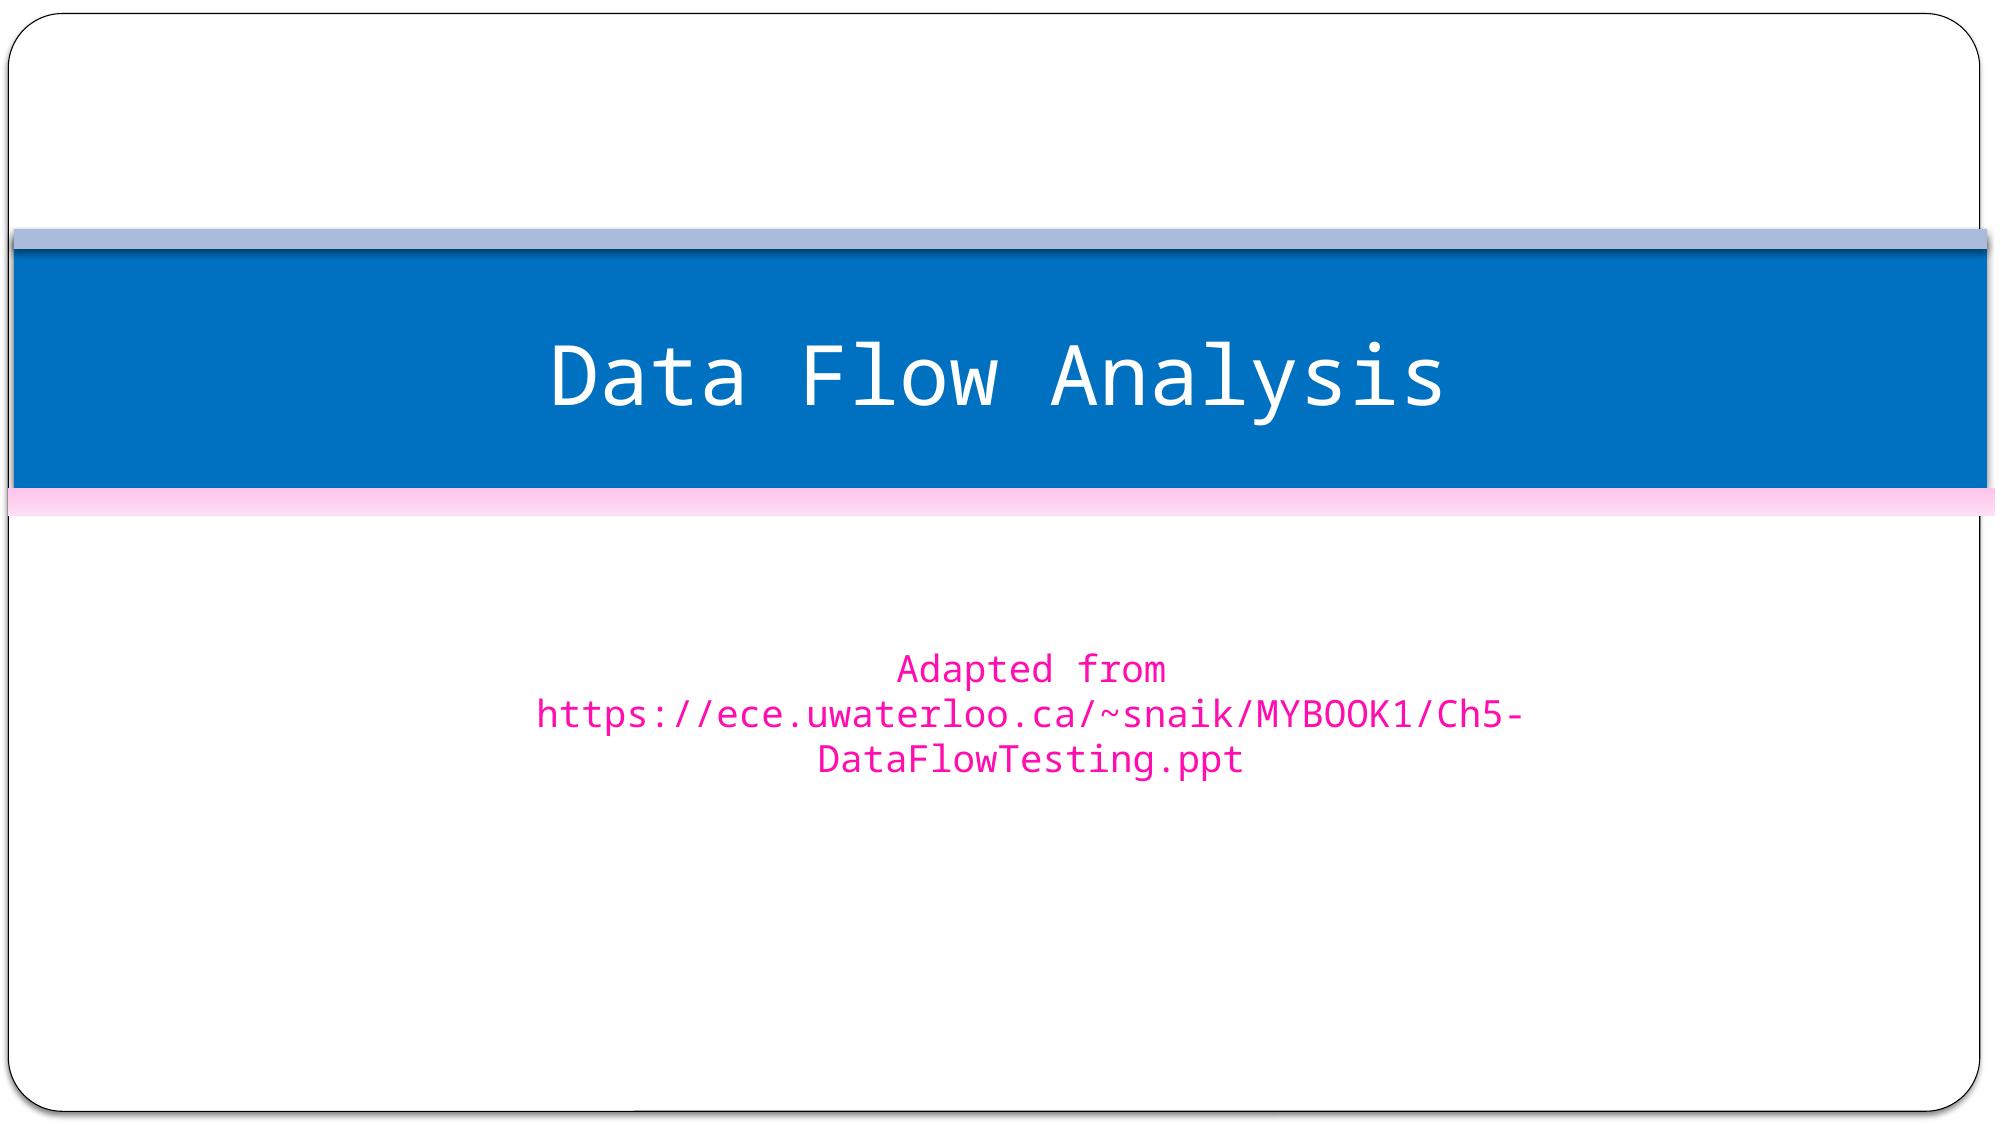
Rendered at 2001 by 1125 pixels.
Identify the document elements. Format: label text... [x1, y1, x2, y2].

title Data Flow Analysis [362, 249, 1638, 438]
subtitle Adapted from https://ece.uwaterloo.ca/~snaik/MYBOOK1/Ch5-DataFlowTesting.ppt [462, 637, 1600, 925]
